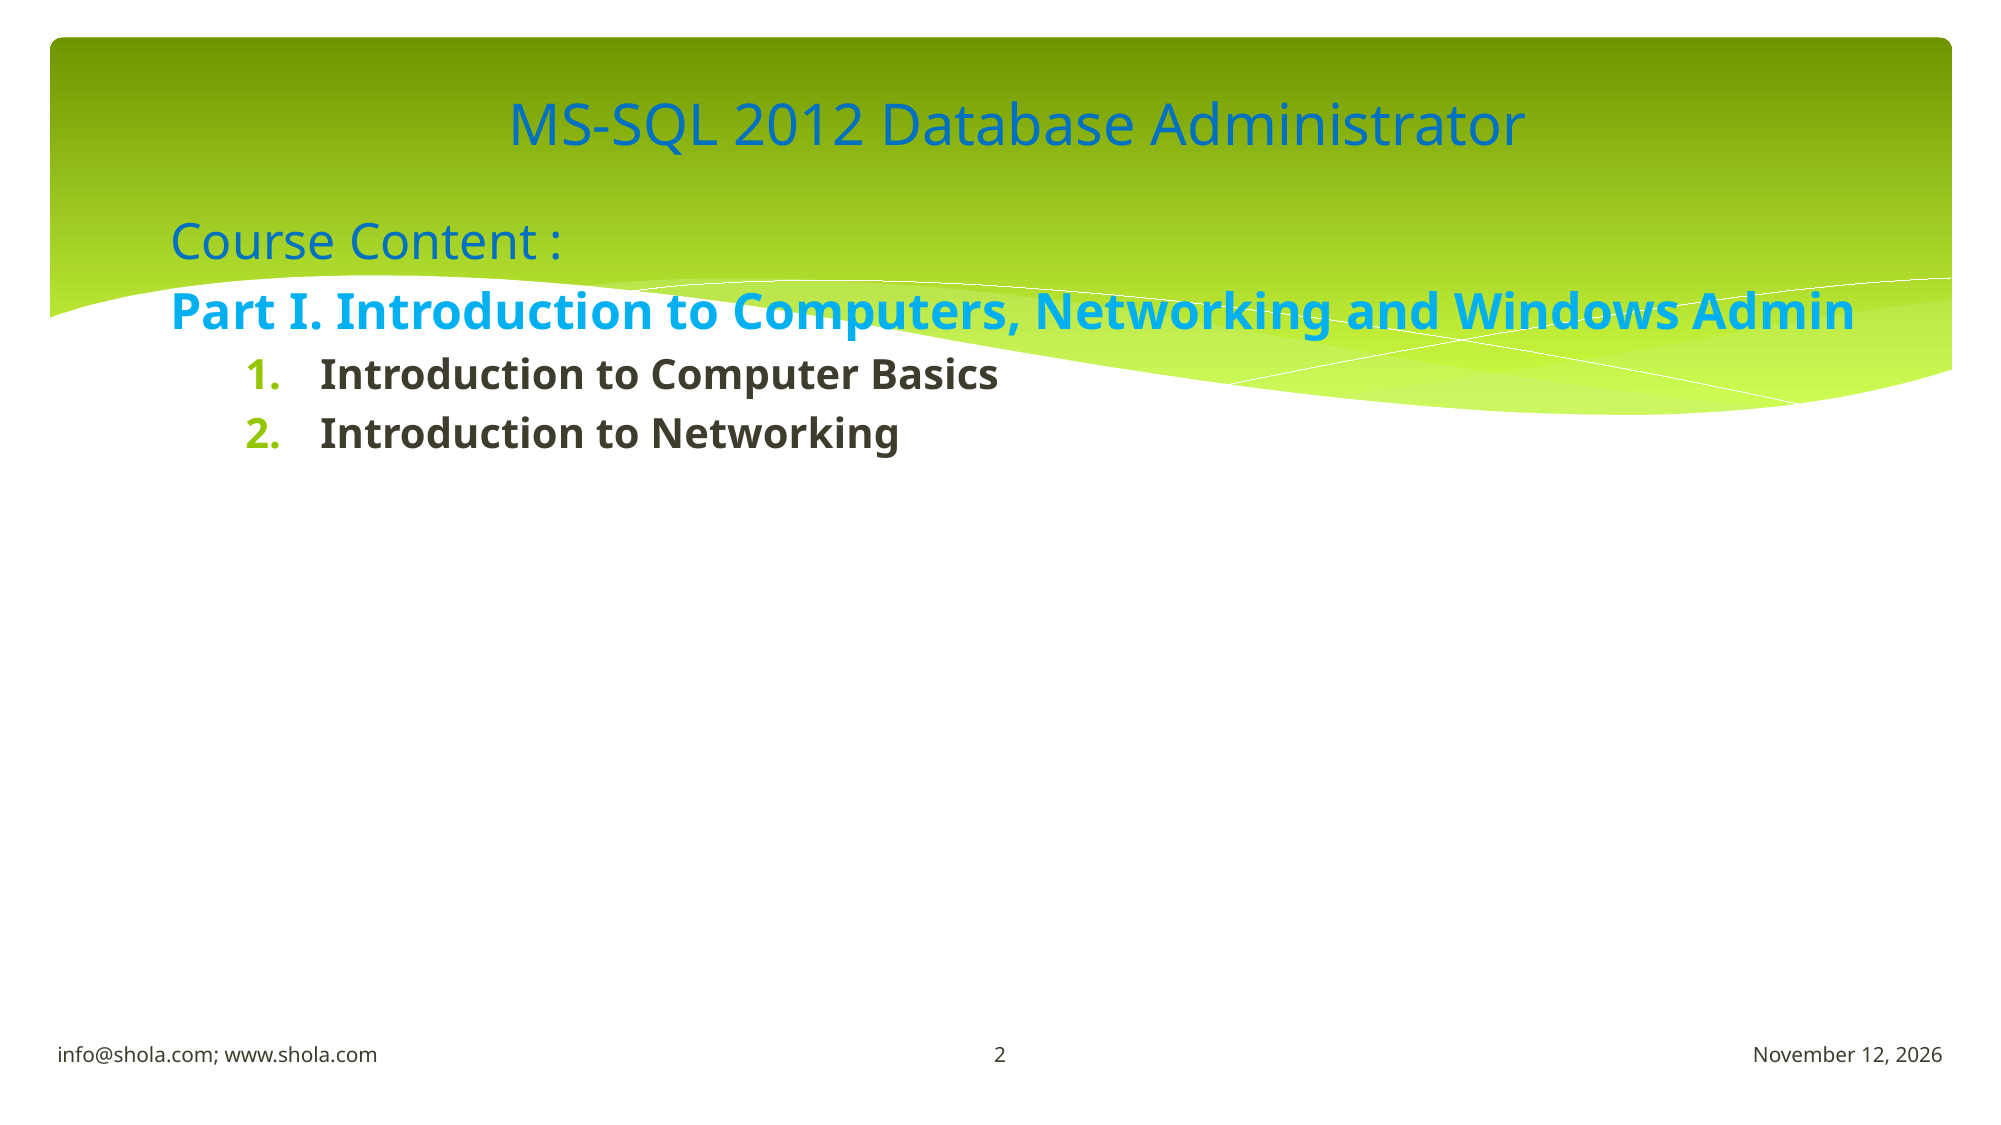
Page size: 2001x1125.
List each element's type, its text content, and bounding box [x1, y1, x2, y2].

slide_number 2 [872, 1025, 1128, 1086]
list Course Content : Part I. Introduction to Computers, Networking and Windows Admin Introduction to Computer Basics Introduction to Networking [155, 202, 1881, 983]
footer info@shola.com; www.shola.com [42, 1025, 871, 1086]
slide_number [1129, 1025, 1958, 1086]
title MS-SQL 2012 Database Administrator [327, 79, 1708, 166]
